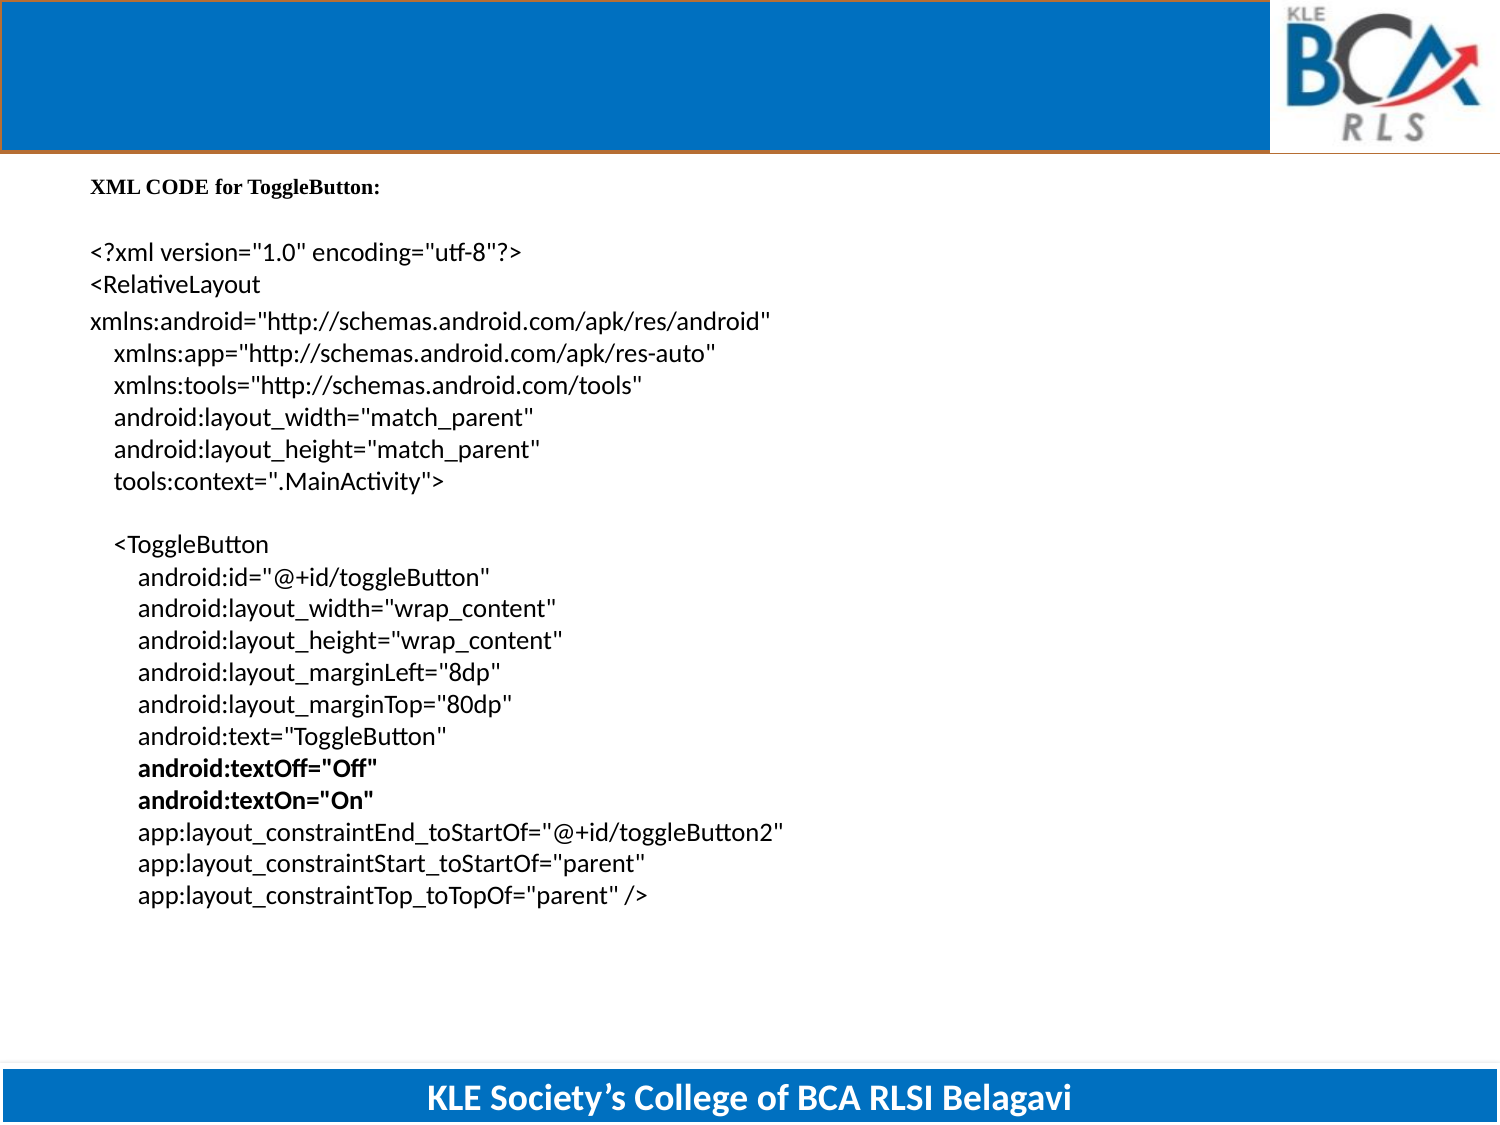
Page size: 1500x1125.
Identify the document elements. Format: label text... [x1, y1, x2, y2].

text_box KLE Society’s College of BCA RLSI Belagavi [0, 1063, 1500, 1125]
list XML CODE for ToggleButton: <?xml version="1.0" encoding="utf-8"?> <RelativeLayout xmlns:android="http://schemas.android.com/apk/res/android" xmlns:app="http://schemas.android.com/apk/res-auto" xmlns:tools="http://schemas.android.com/tools" android:layout_width="match_parent" android:layout_height="match_parent" tools:context=".MainActivity"> <ToggleButton android:id="@+id/toggleButton" android:layout_width="wrap_content" android:layout_height="wrap_content" android:layout_marginLeft="8dp" android:layout_marginTop="80dp" android:text="ToggleButton" android:textOff="Off" android:textOn="On" app:layout_constraintEnd_toStartOf="@+id/toggleButton2" app:layout_constraintStart_toStartOf="parent" app:layout_constraintTop_toTopOf="parent" /> [75, 165, 1425, 1005]
text_box [0, 0, 1268, 154]
picture [1270, 0, 1500, 153]
